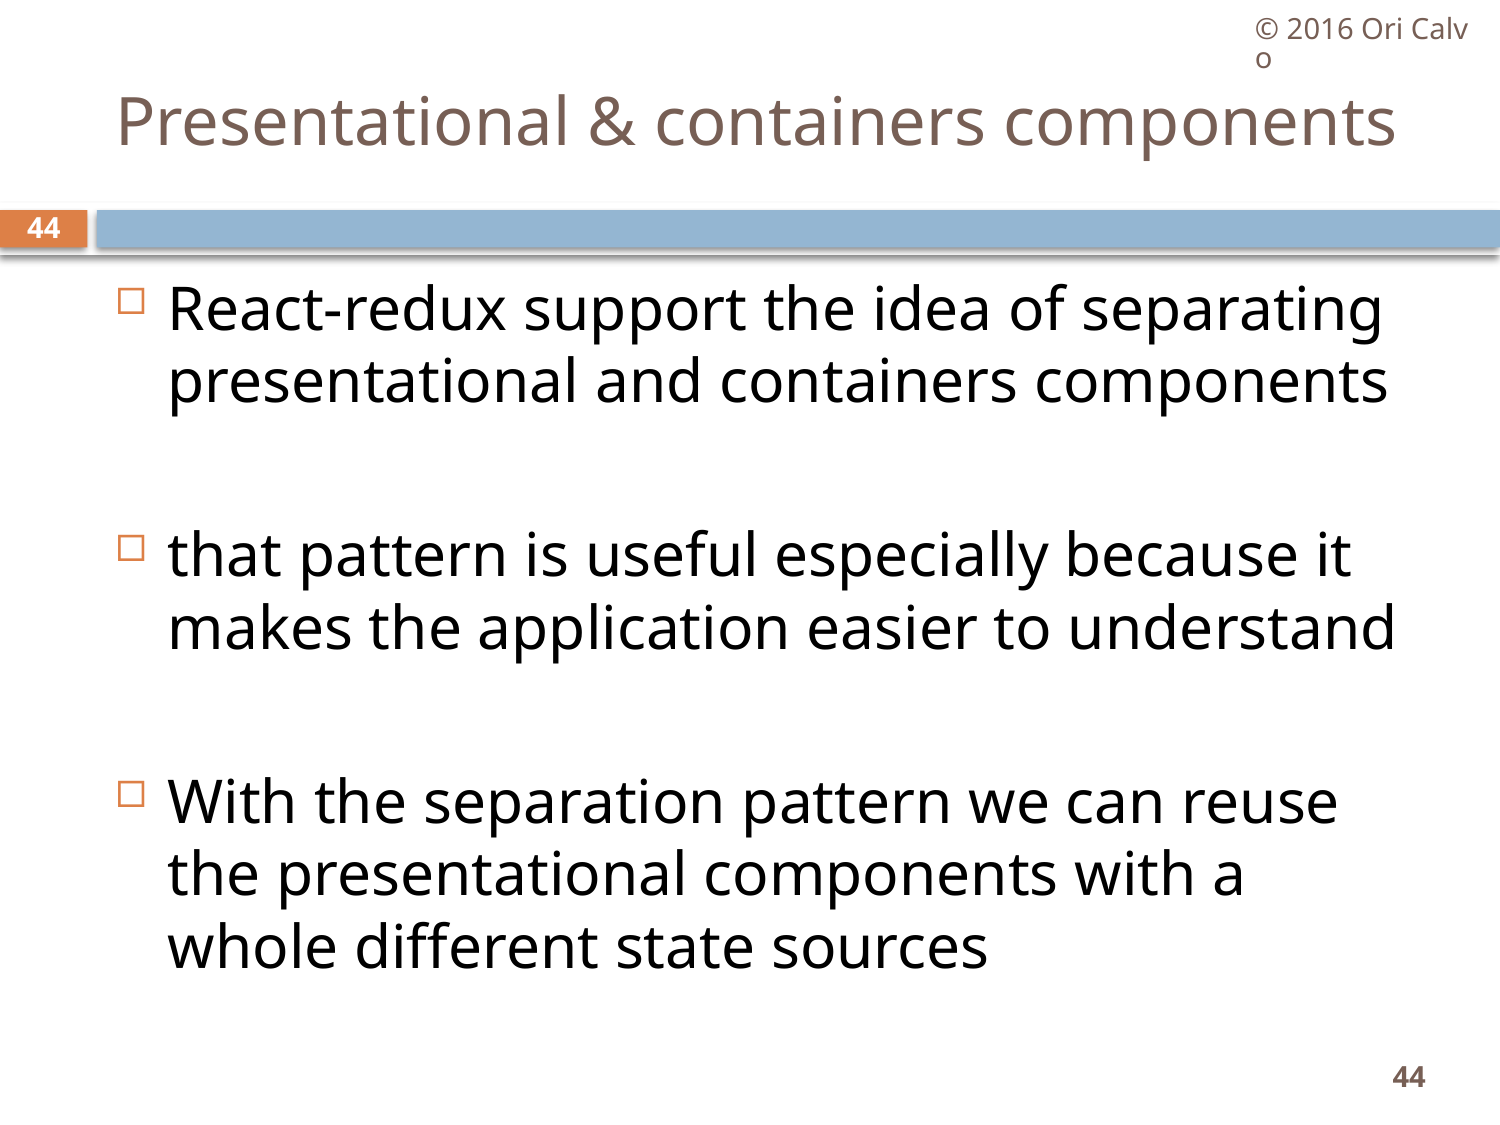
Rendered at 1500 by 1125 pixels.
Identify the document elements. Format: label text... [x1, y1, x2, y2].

footer © 2016 Ori Calvo [1240, 0, 1500, 60]
title Presentational & containers components [100, 37, 1438, 200]
slide_number 44 [0, 208, 88, 249]
list React-redux support the idea of separating presentational and containers components that pattern is useful especially because it makes the application easier to understand With the separation pattern we can reuse the presentational components with a whole different state sources [100, 262, 1438, 1106]
